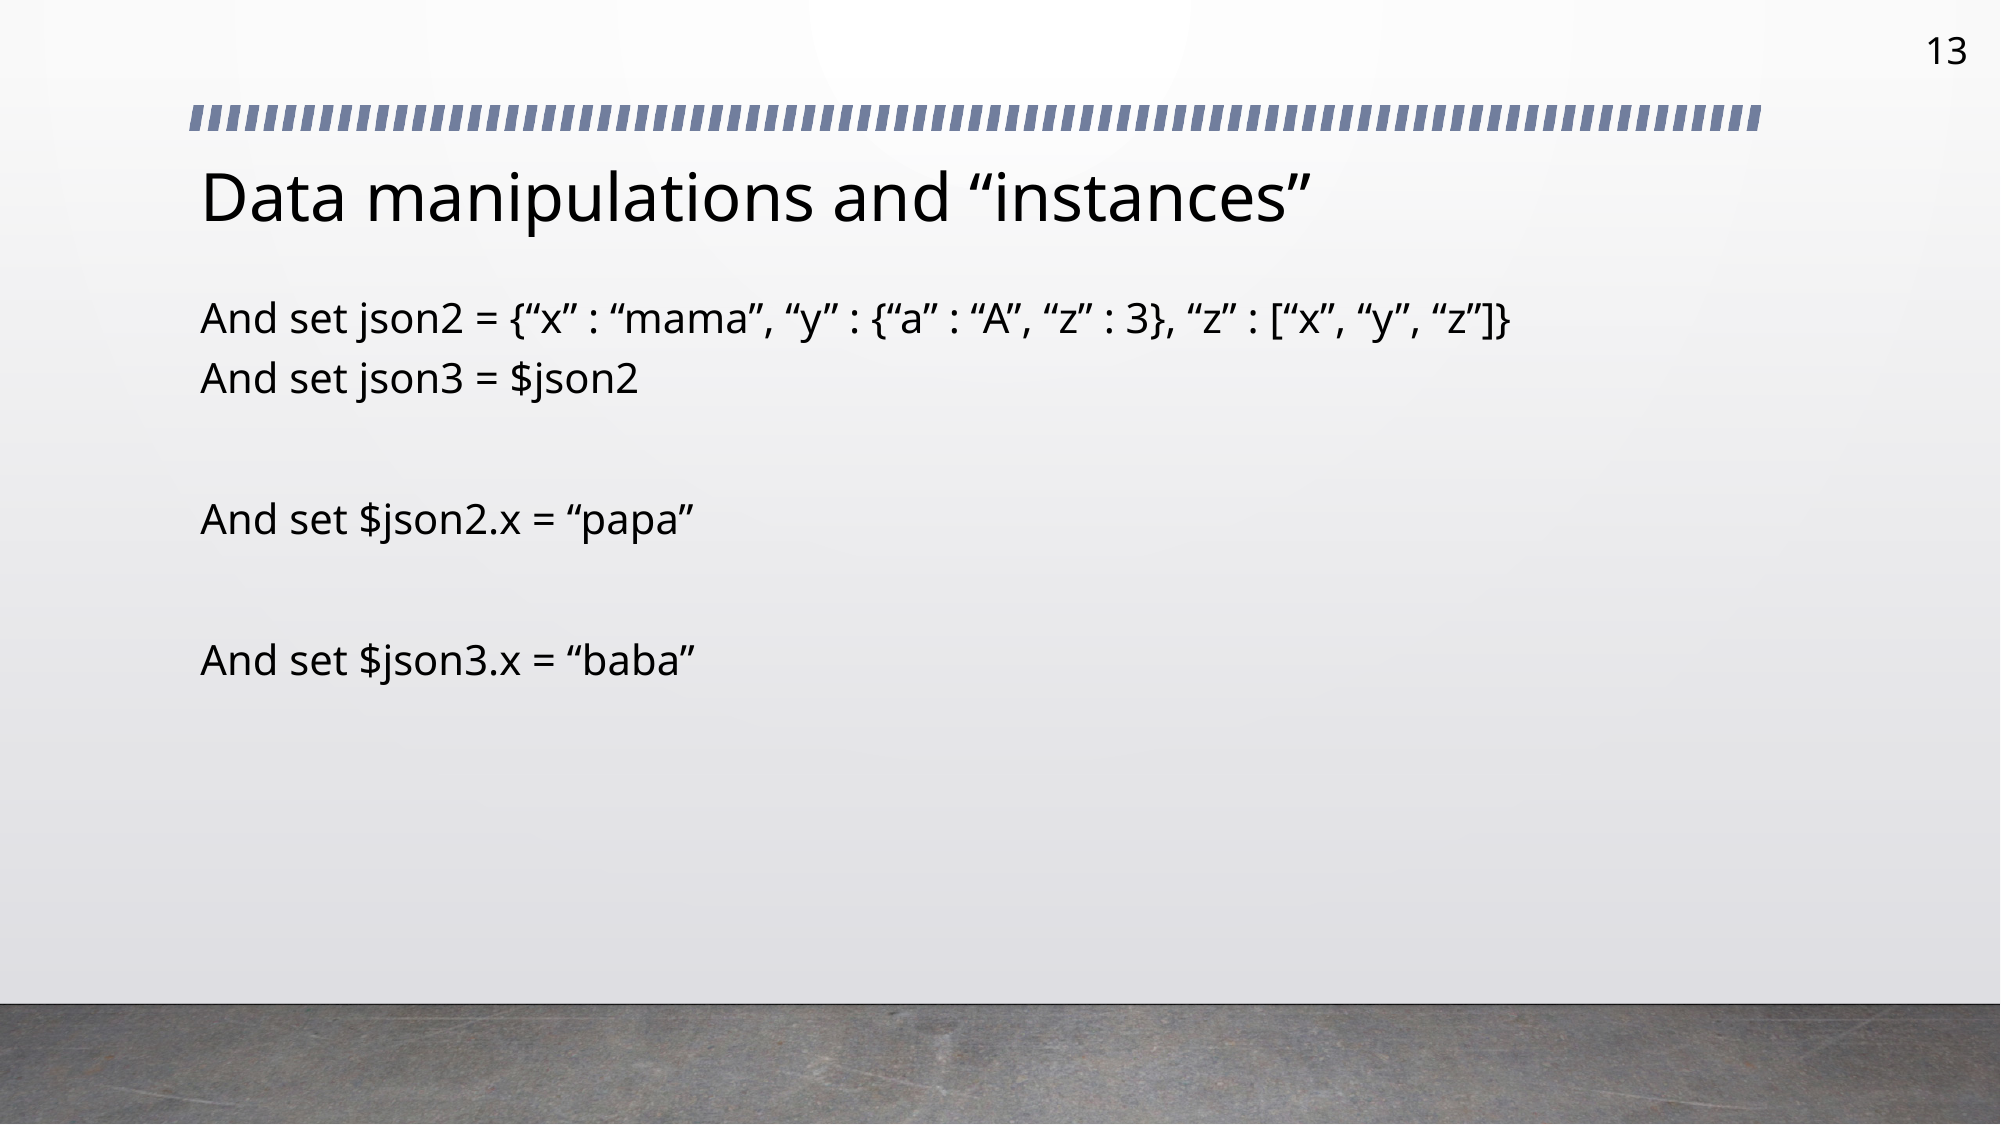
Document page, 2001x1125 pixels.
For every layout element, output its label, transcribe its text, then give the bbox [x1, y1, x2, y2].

text_box 13 [1910, 19, 1983, 80]
picture [0, 1004, 2000, 1124]
title Data manipulations and “instances” [185, 156, 1761, 274]
list And set json2 = {“x” : “mama”, “y” : {“a” : “A”, “z” : 3}, “z” : [“x”, “y”, “z”]} And set json3 = $json2 And set $json2.x = “papa” And set $json3.x = “baba” [185, 274, 1761, 897]
